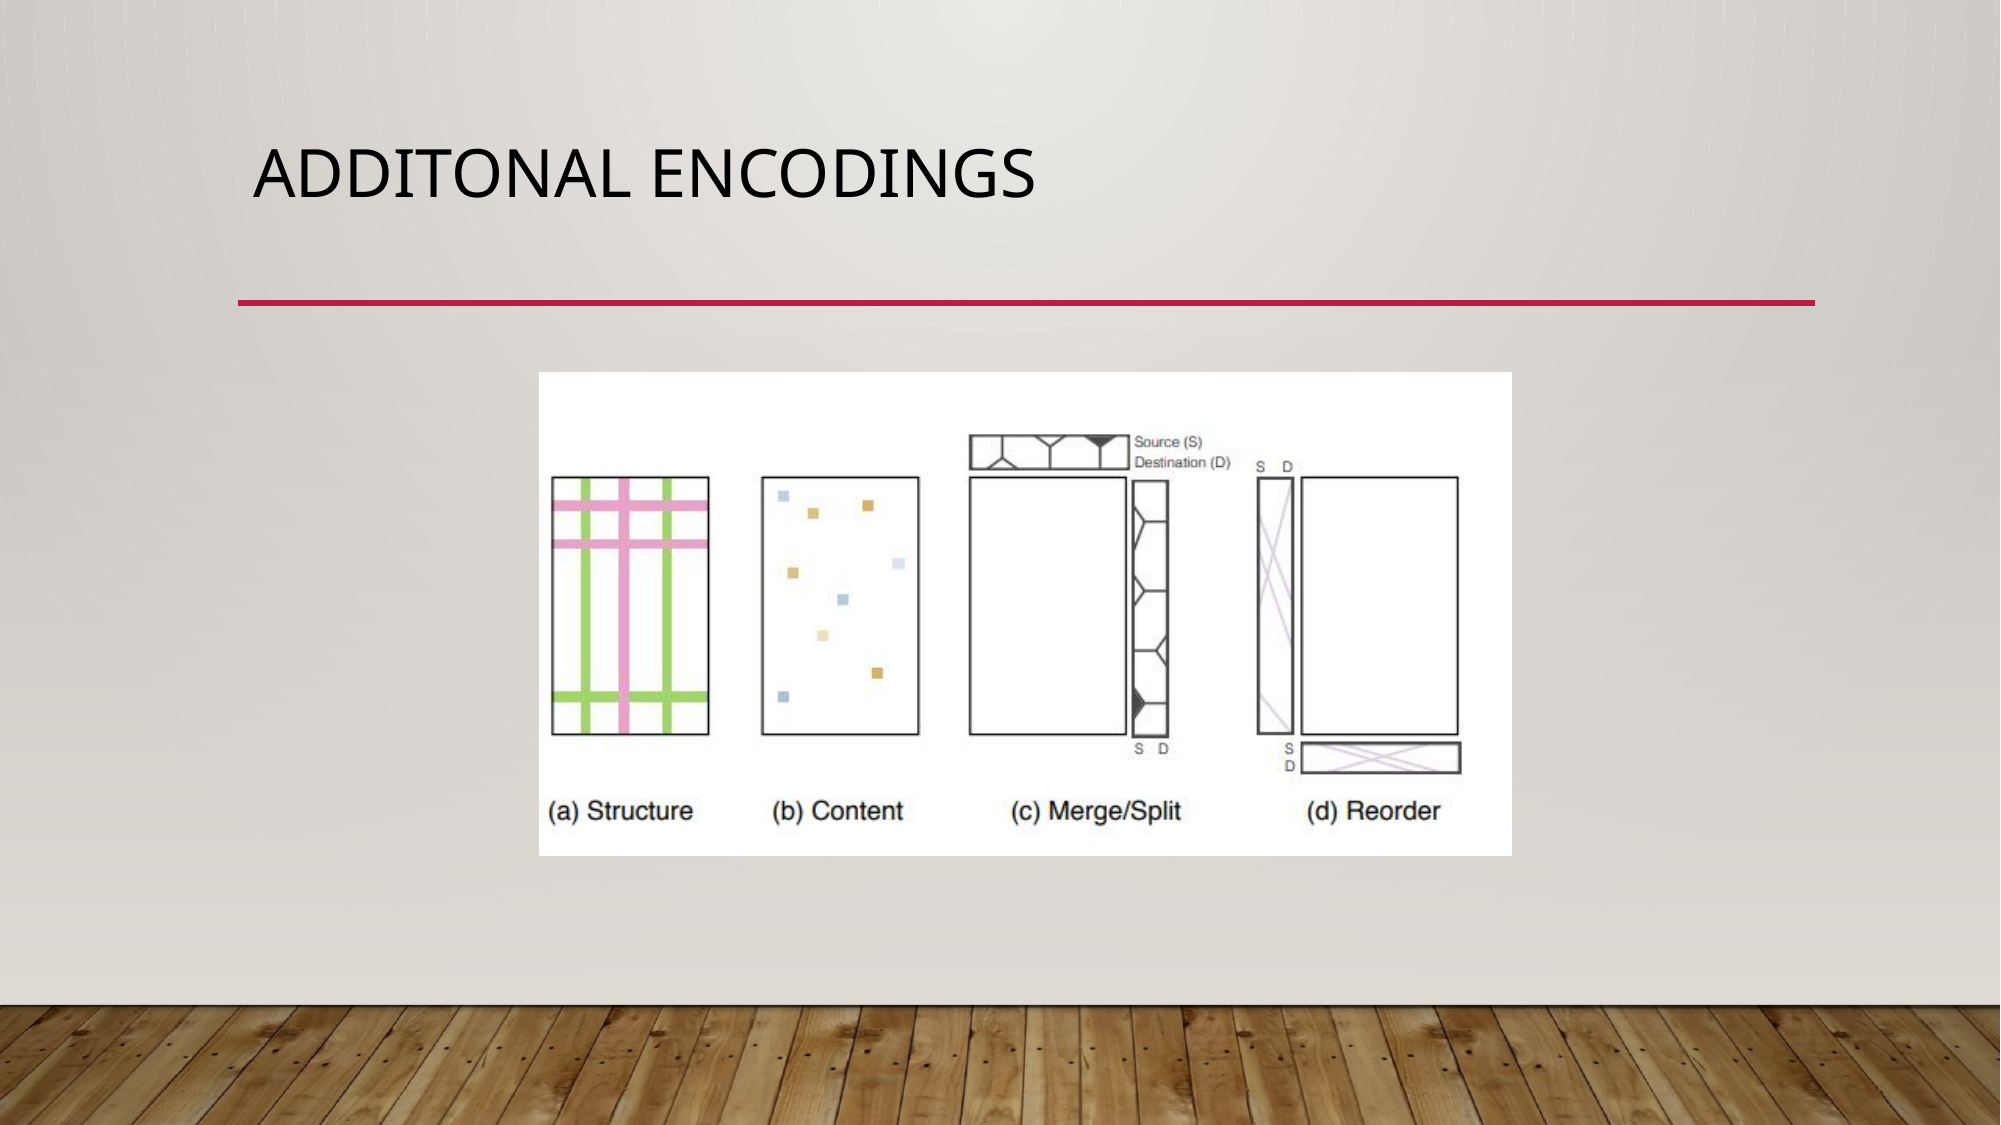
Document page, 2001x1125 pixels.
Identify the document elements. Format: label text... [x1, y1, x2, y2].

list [539, 371, 1512, 856]
picture [0, 1005, 2000, 1125]
title Additonal encodings [238, 131, 1814, 305]
